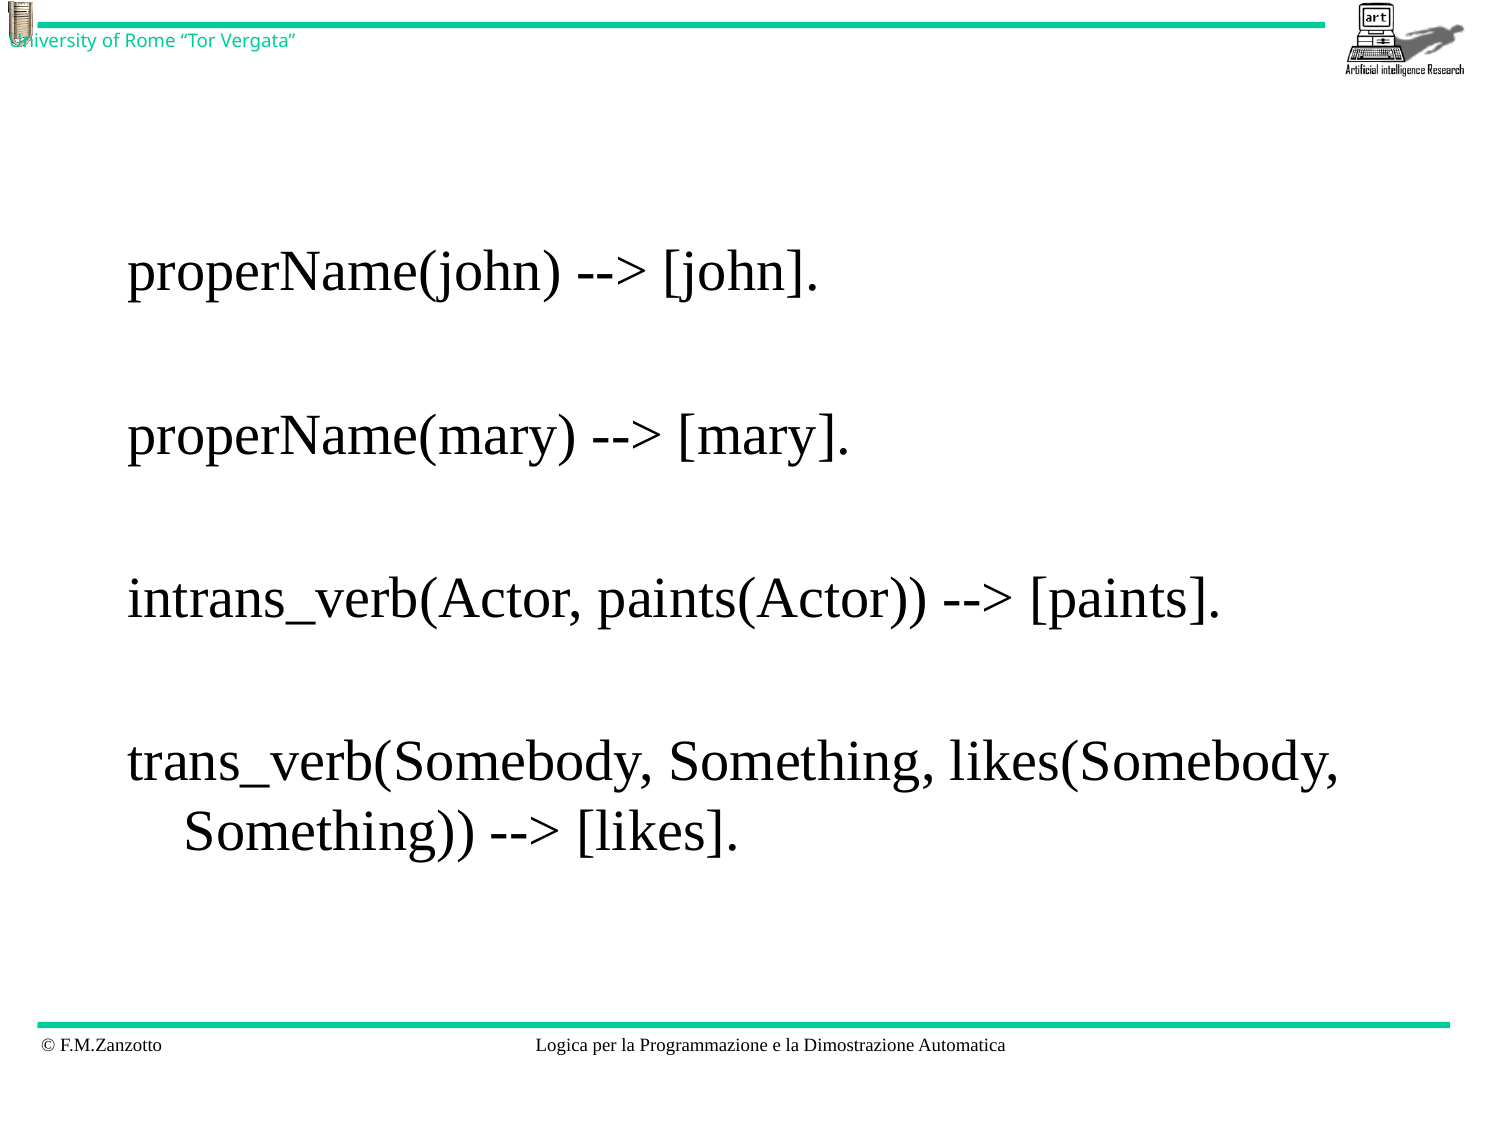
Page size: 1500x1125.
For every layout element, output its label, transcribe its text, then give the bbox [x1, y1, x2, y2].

picture [1337, 0, 1475, 77]
picture [4, 0, 38, 50]
list properName(john) --> [john]. properName(mary) --> [mary]. intrans_verb(Actor, paints(Actor)) --> [paints]. trans_verb(Somebody, Something, likes(Somebody, Something)) --> [likes]. [112, 224, 1388, 1001]
